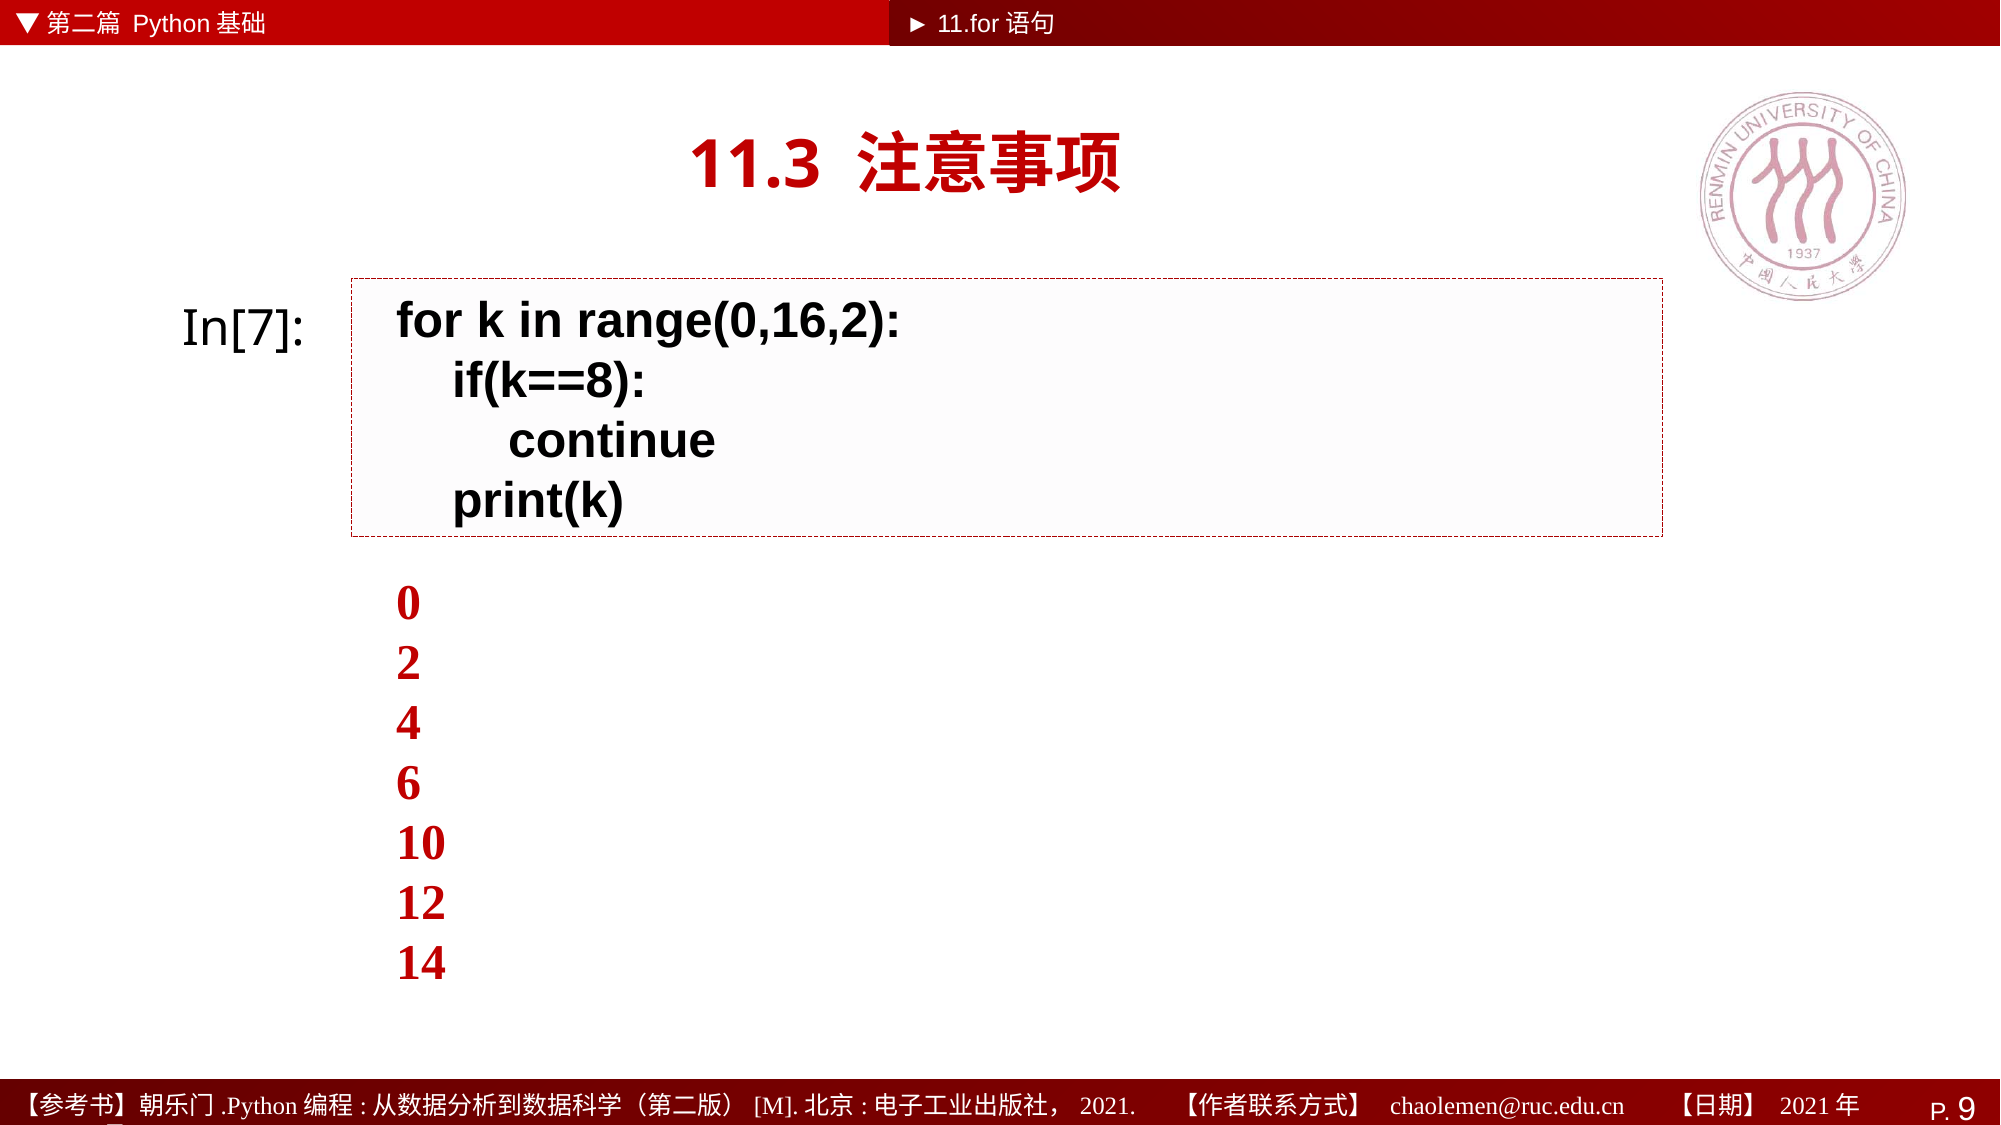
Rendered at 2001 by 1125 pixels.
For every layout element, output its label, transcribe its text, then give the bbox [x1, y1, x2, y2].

title 11.3 注意事项 [101, 92, 1710, 229]
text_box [167, 278, 1663, 1012]
picture [1696, 89, 1910, 304]
list ► 11.for语句 [890, 0, 1249, 43]
list ▼第二篇 Python基础 [0, 0, 725, 43]
